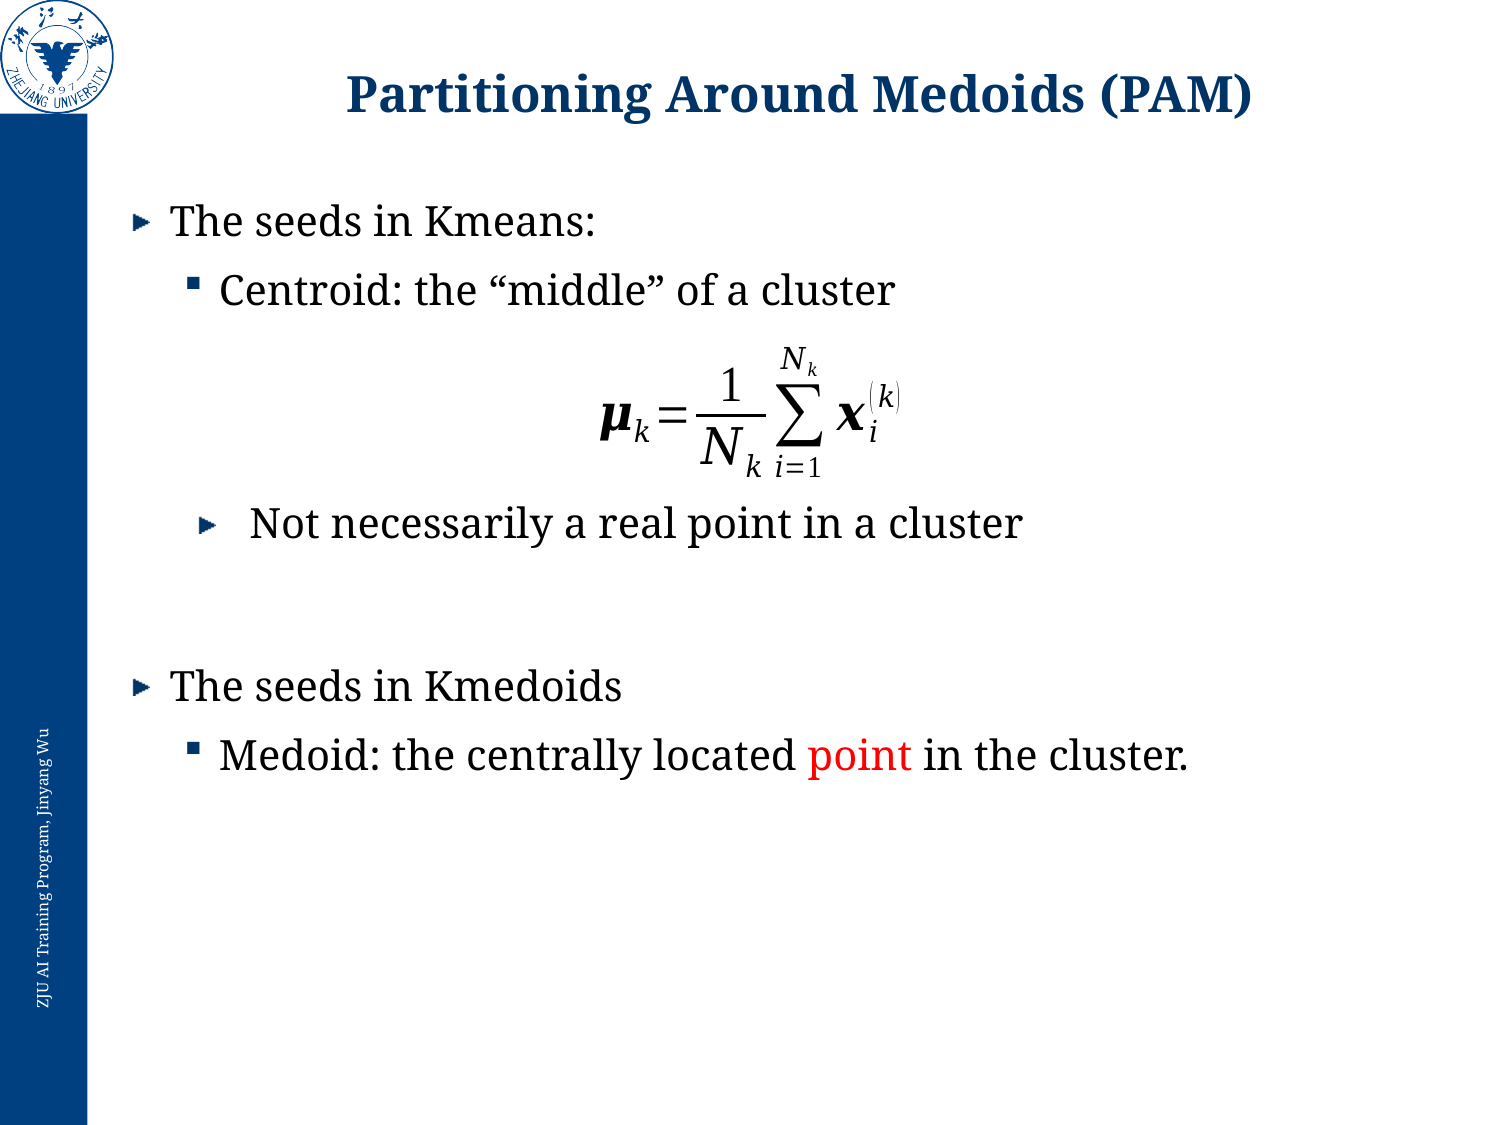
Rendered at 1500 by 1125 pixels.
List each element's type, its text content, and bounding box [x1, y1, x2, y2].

picture [0, 0, 114, 114]
title Partitioning Around Medoids (PAM) [129, 30, 1471, 131]
picture [193, 511, 216, 534]
list The seeds in Kmeans: Centroid: the “middle” of a cluster Not necessarily a real point in a cluster The seeds in Kmedoids Medoid: the centrally located point in the cluster. [112, 187, 1483, 1103]
picture [127, 673, 150, 696]
picture [127, 208, 150, 231]
